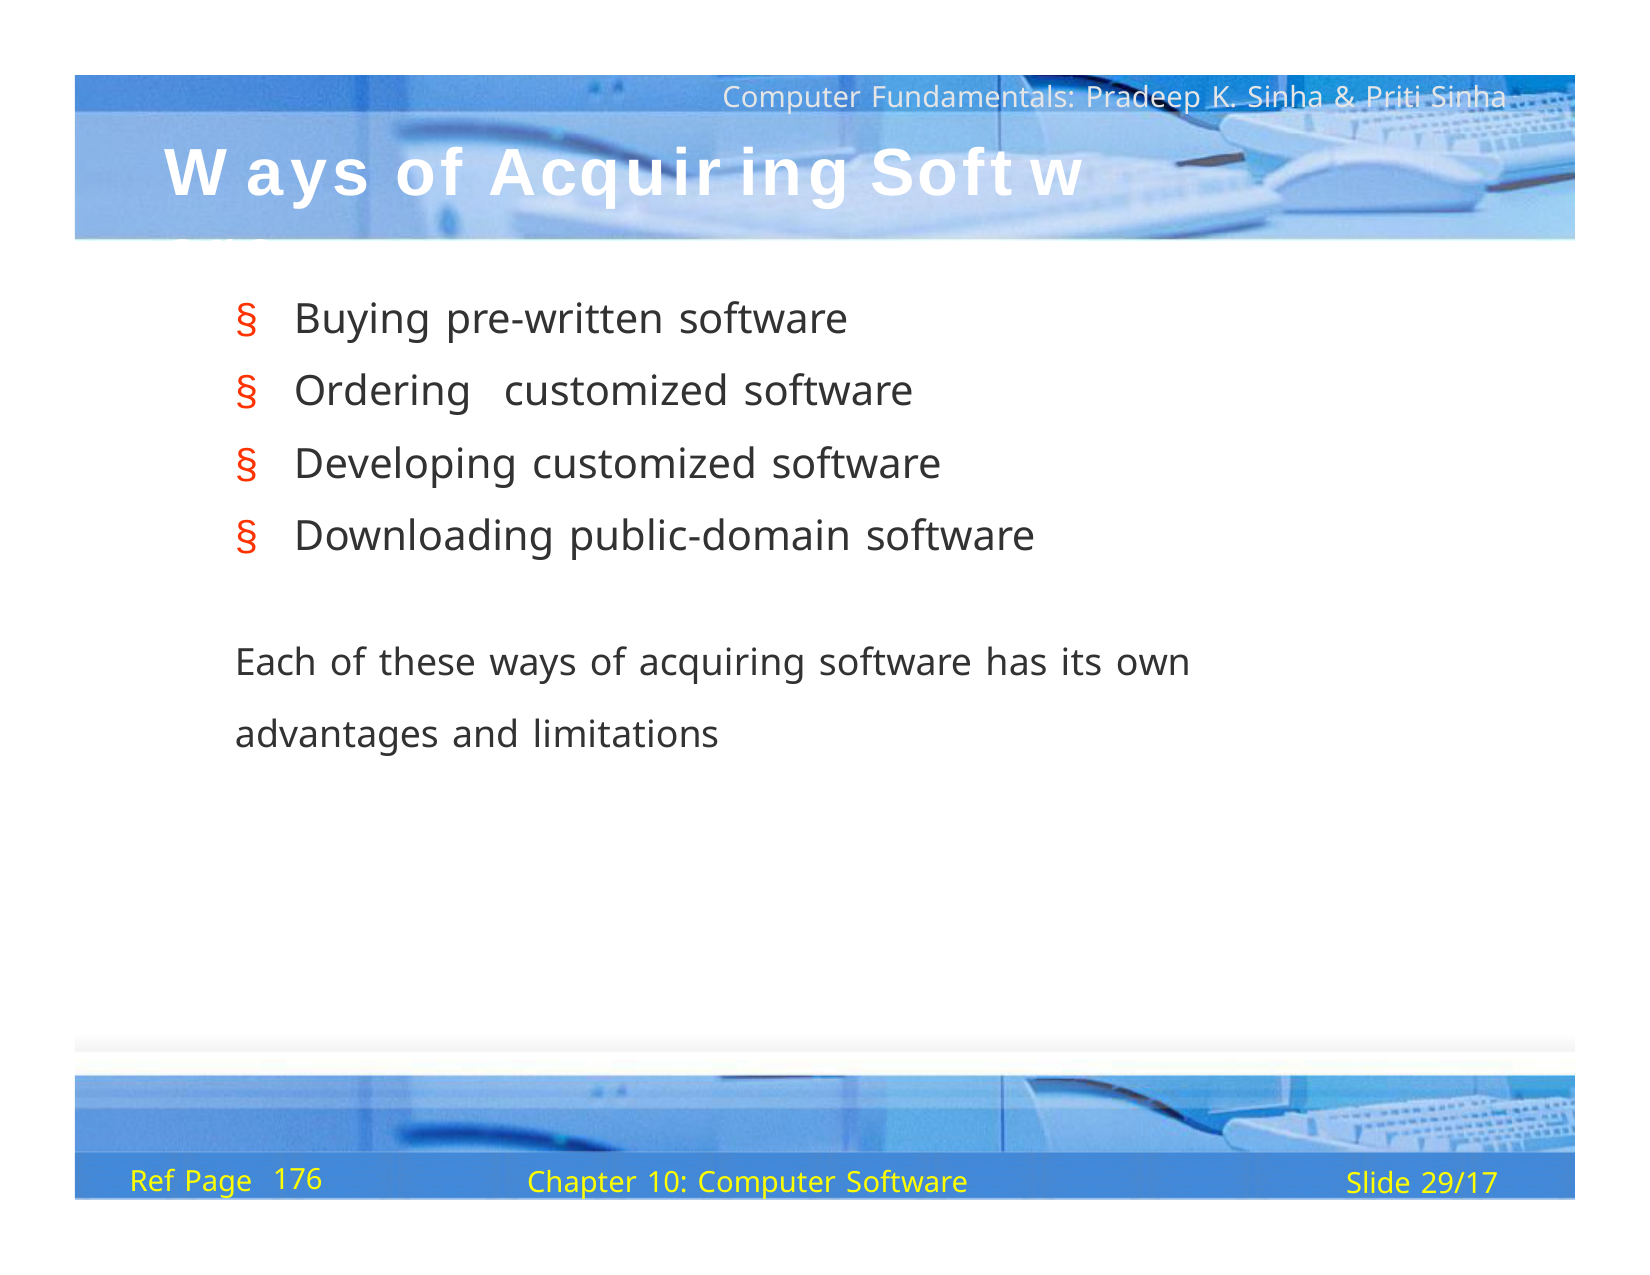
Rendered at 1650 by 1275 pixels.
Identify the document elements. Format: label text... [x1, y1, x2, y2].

text_box [74, 1035, 1575, 1200]
text_box § Developing customized software § Downloading public-domain software Each of these ways of acquiring software has its own advantages and limitations [232, 436, 1238, 755]
text_box § Ordering [232, 364, 478, 415]
slide_number Slide 29/17 [1343, 1164, 1517, 1275]
text_box W ays of Acquir ing Soft w are [162, 128, 1203, 289]
text_box 176 [270, 1160, 331, 1196]
text_box customized software [501, 364, 936, 415]
slide_number Ref Page [127, 1161, 260, 1275]
text_box Computer Fundamentals: Pradeep K. Sinha & Priti Sinha [720, 78, 1554, 114]
footer Chapter 10: Computer Software [524, 1162, 1030, 1275]
picture [74, 75, 1575, 241]
text_box § Buying pre-written software [232, 291, 881, 342]
